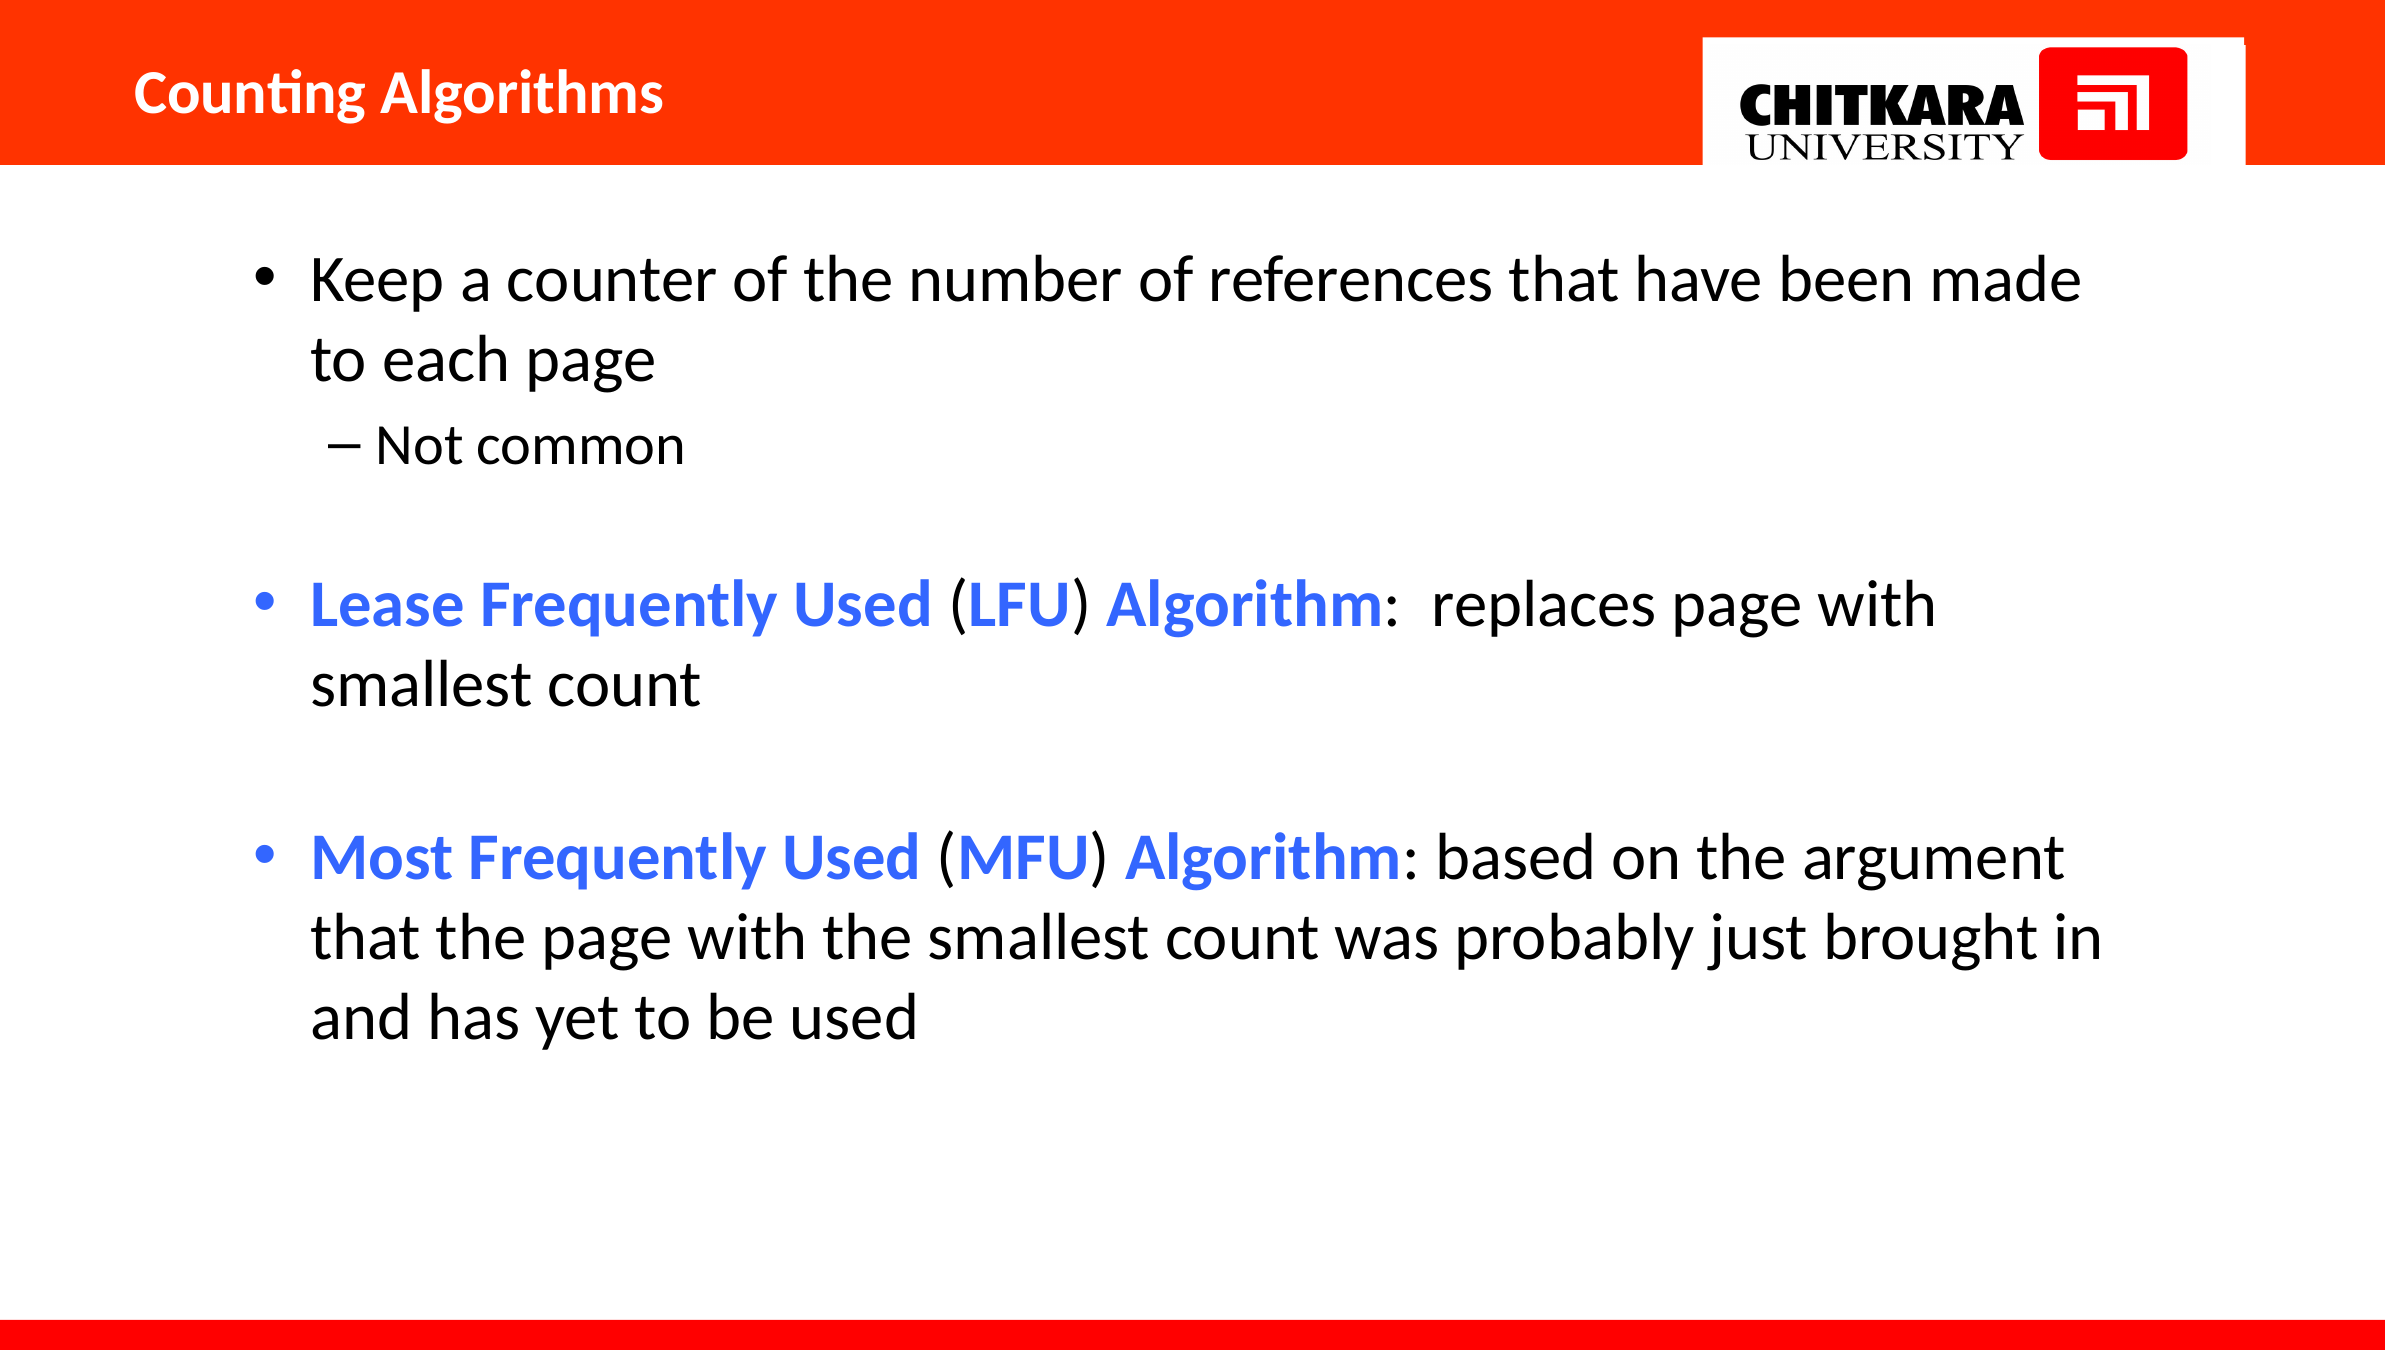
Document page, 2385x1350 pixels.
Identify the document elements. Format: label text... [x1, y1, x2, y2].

title Counting Algorithms [118, 31, 2266, 146]
picture [1709, 146, 2211, 165]
list Keep a counter of the number of references that have been made to each page Not common Lease Frequently Used (LFU) Algorithm: replaces page with smallest count Most Frequently Used (MFU) Algorithm: based on the argument that the page with the smallest count was probably just brought in and has yet to be used [238, 227, 2164, 1124]
